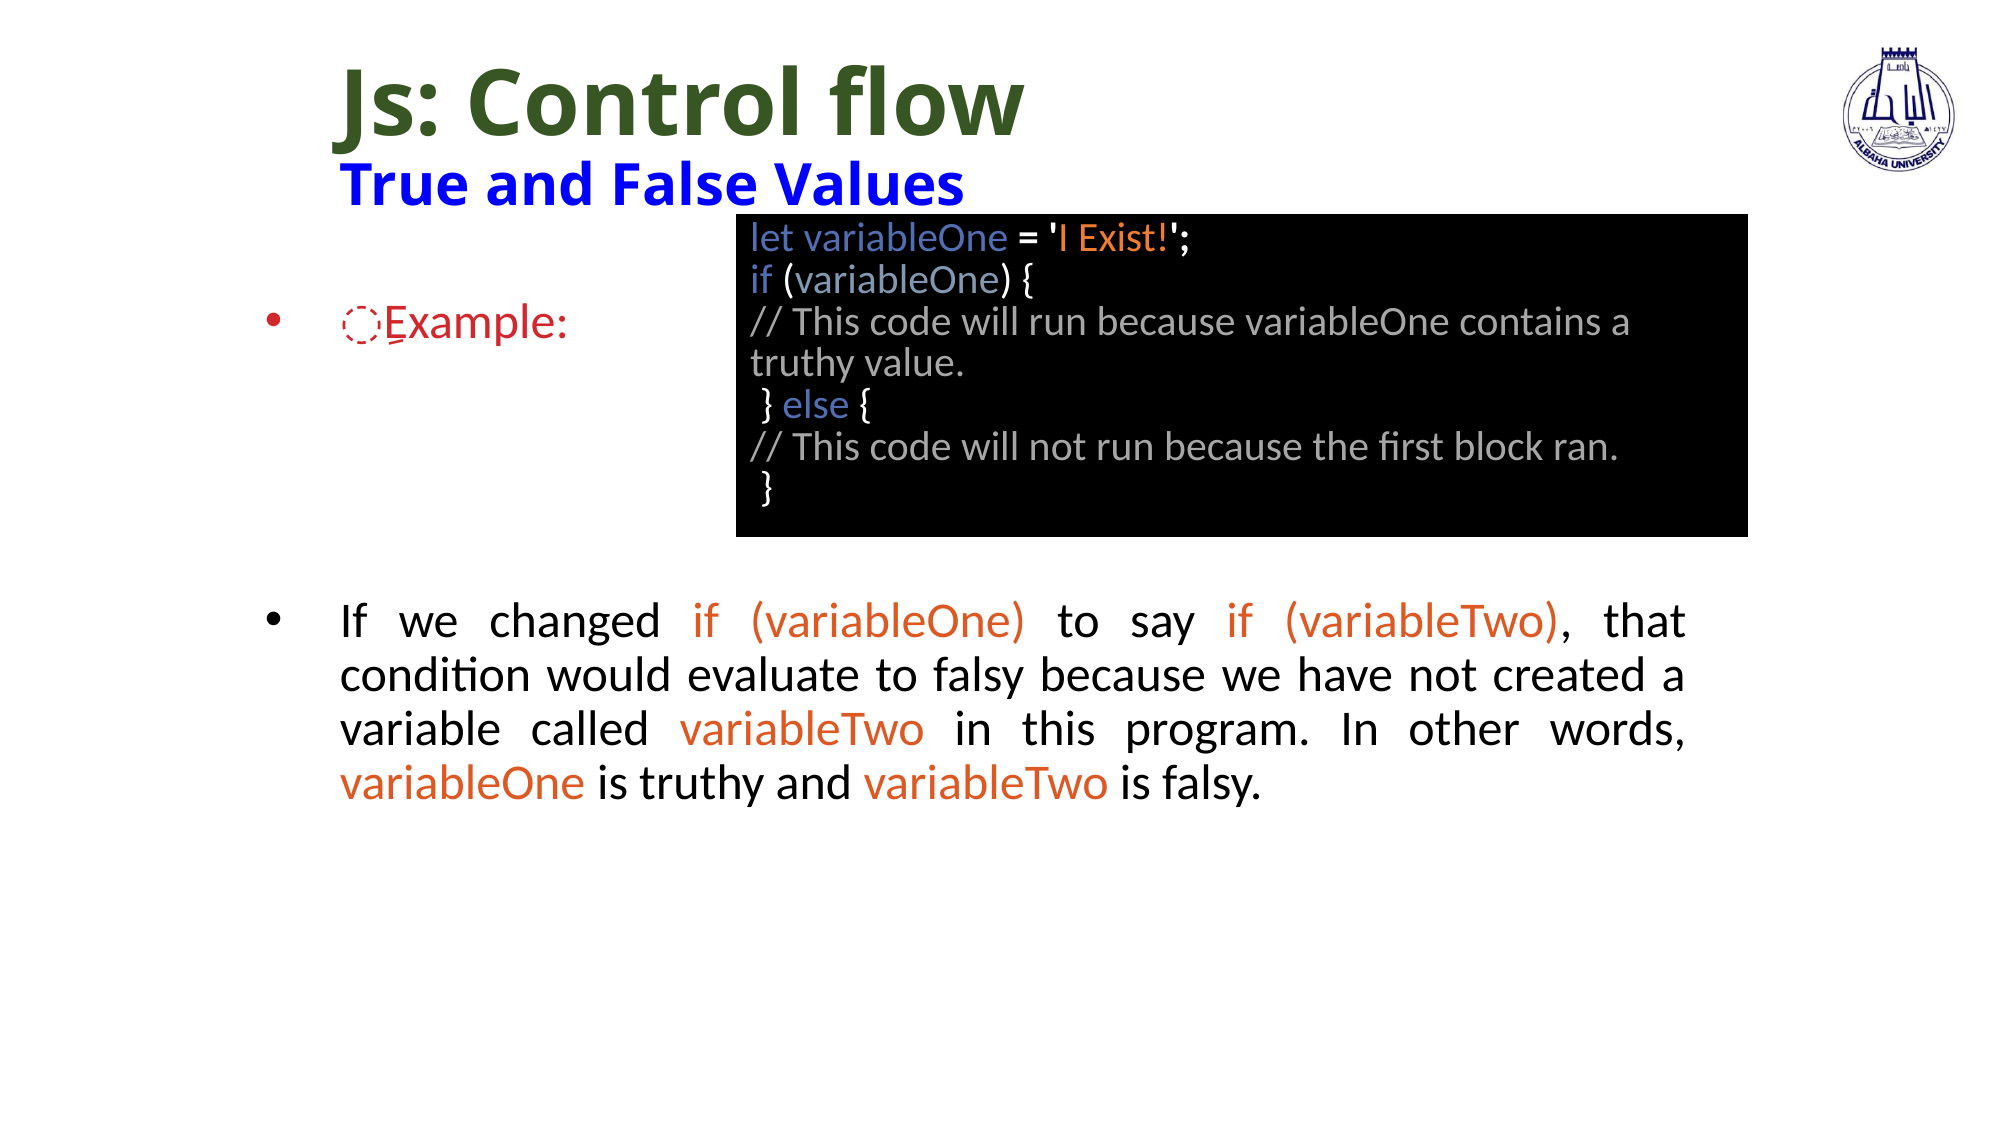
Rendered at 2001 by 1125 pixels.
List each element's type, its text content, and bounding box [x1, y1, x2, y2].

title Js: Control flow True and False Values [324, 25, 1575, 250]
list ِExample: If we changed if (variableOne) to say if (variableTwo), that condition would evaluate to falsy because we have not created a variable called variableTwo in this program. In other words, variableOne is truthy and variableTwo is falsy. [249, 287, 1702, 1125]
table_header let variableOne = 'I Exist!'; if (variableOne) { // This code will run because variableOne contains a truthy value. } else { // This code will not run because the first block ran. } [736, 214, 1748, 537]
picture [1837, 45, 1960, 173]
